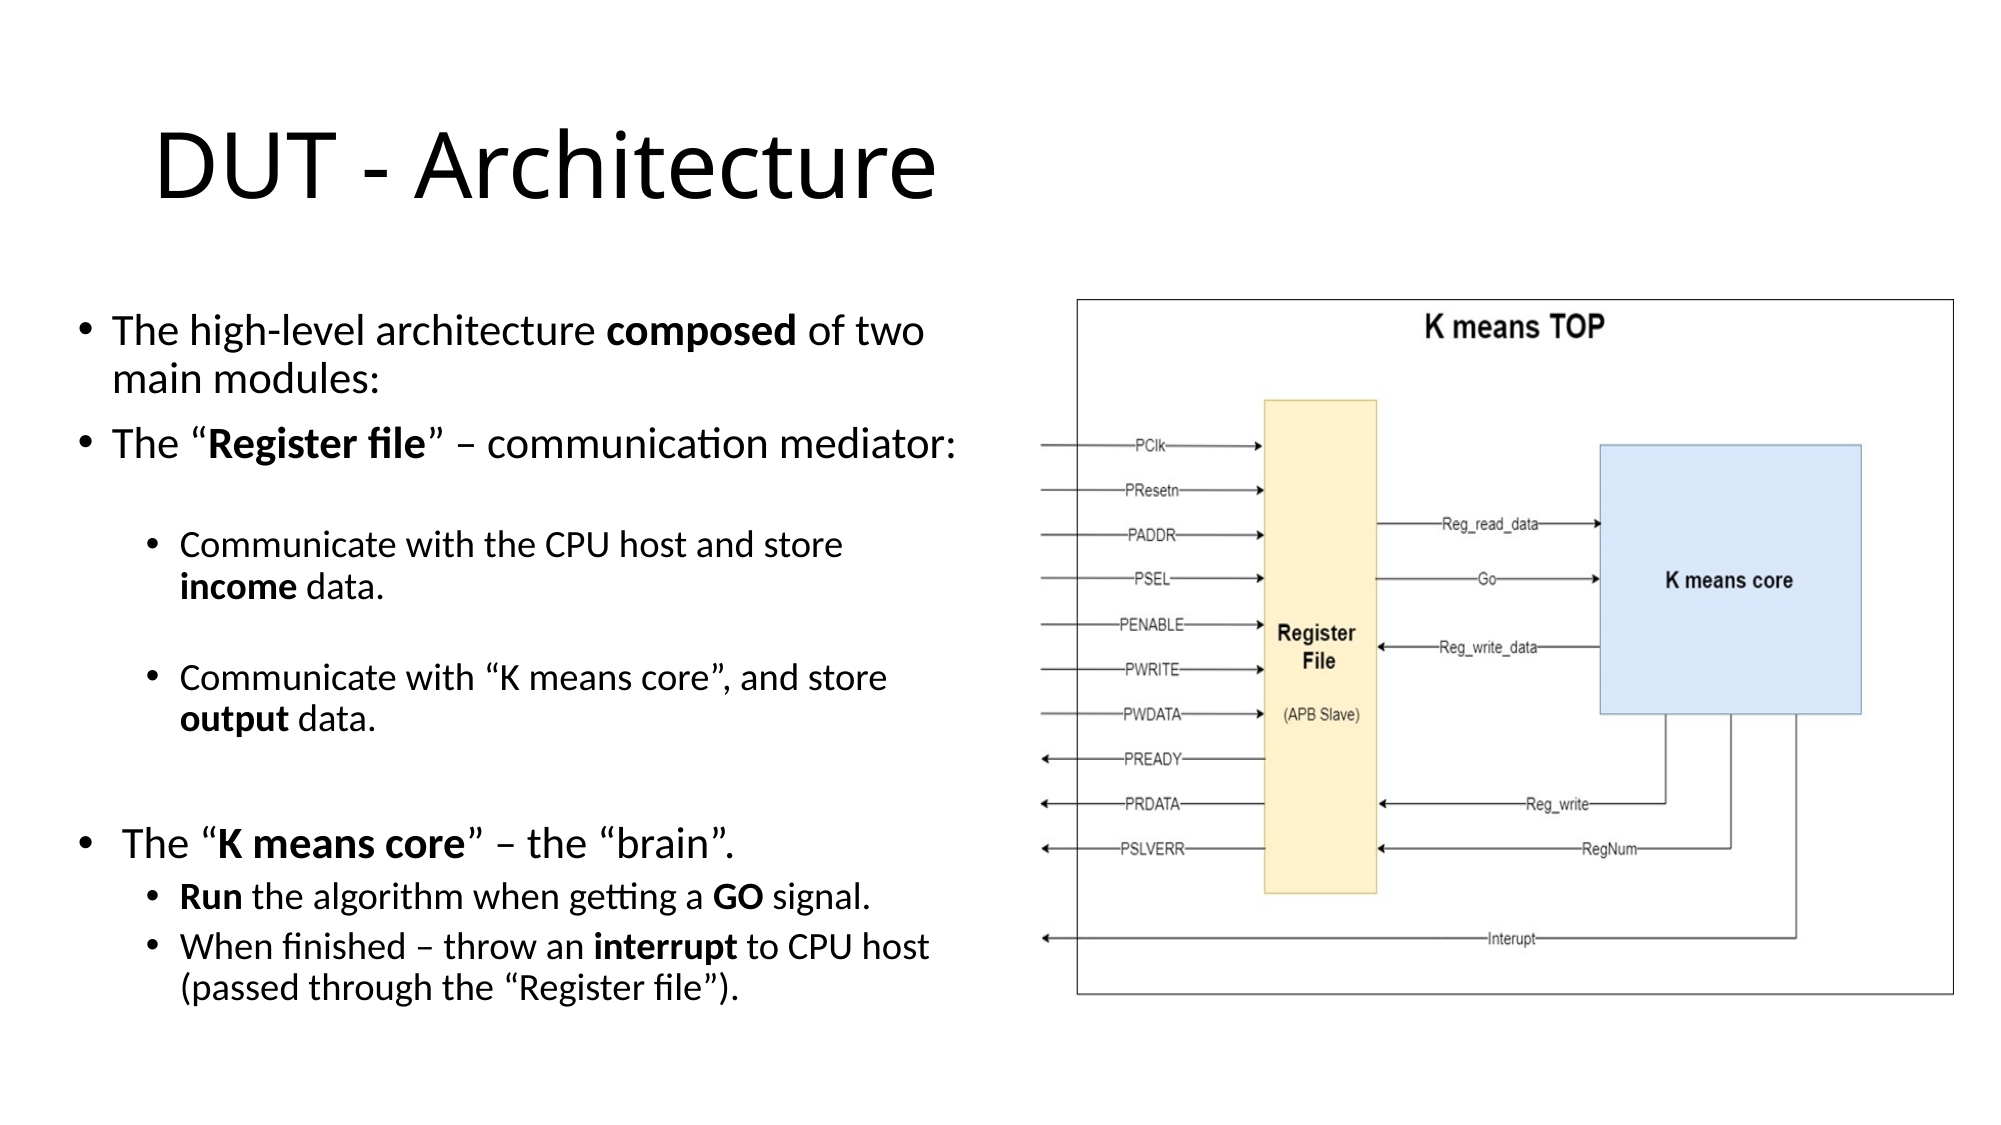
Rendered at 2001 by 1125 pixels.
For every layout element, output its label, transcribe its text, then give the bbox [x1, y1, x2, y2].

list The high-level architecture composed of two main modules: The “Register file” – communication mediator: Communicate with the CPU host and store income data. Communicate with “K means core”, and store output data. The “K means core” – the “brain”. Run the algorithm when getting a GO signal. When finished – throw an interrupt to CPU host (passed through the “Register file”). [62, 299, 984, 1066]
title DUT - Architecture [137, 59, 1863, 278]
picture [1033, 299, 1954, 996]
